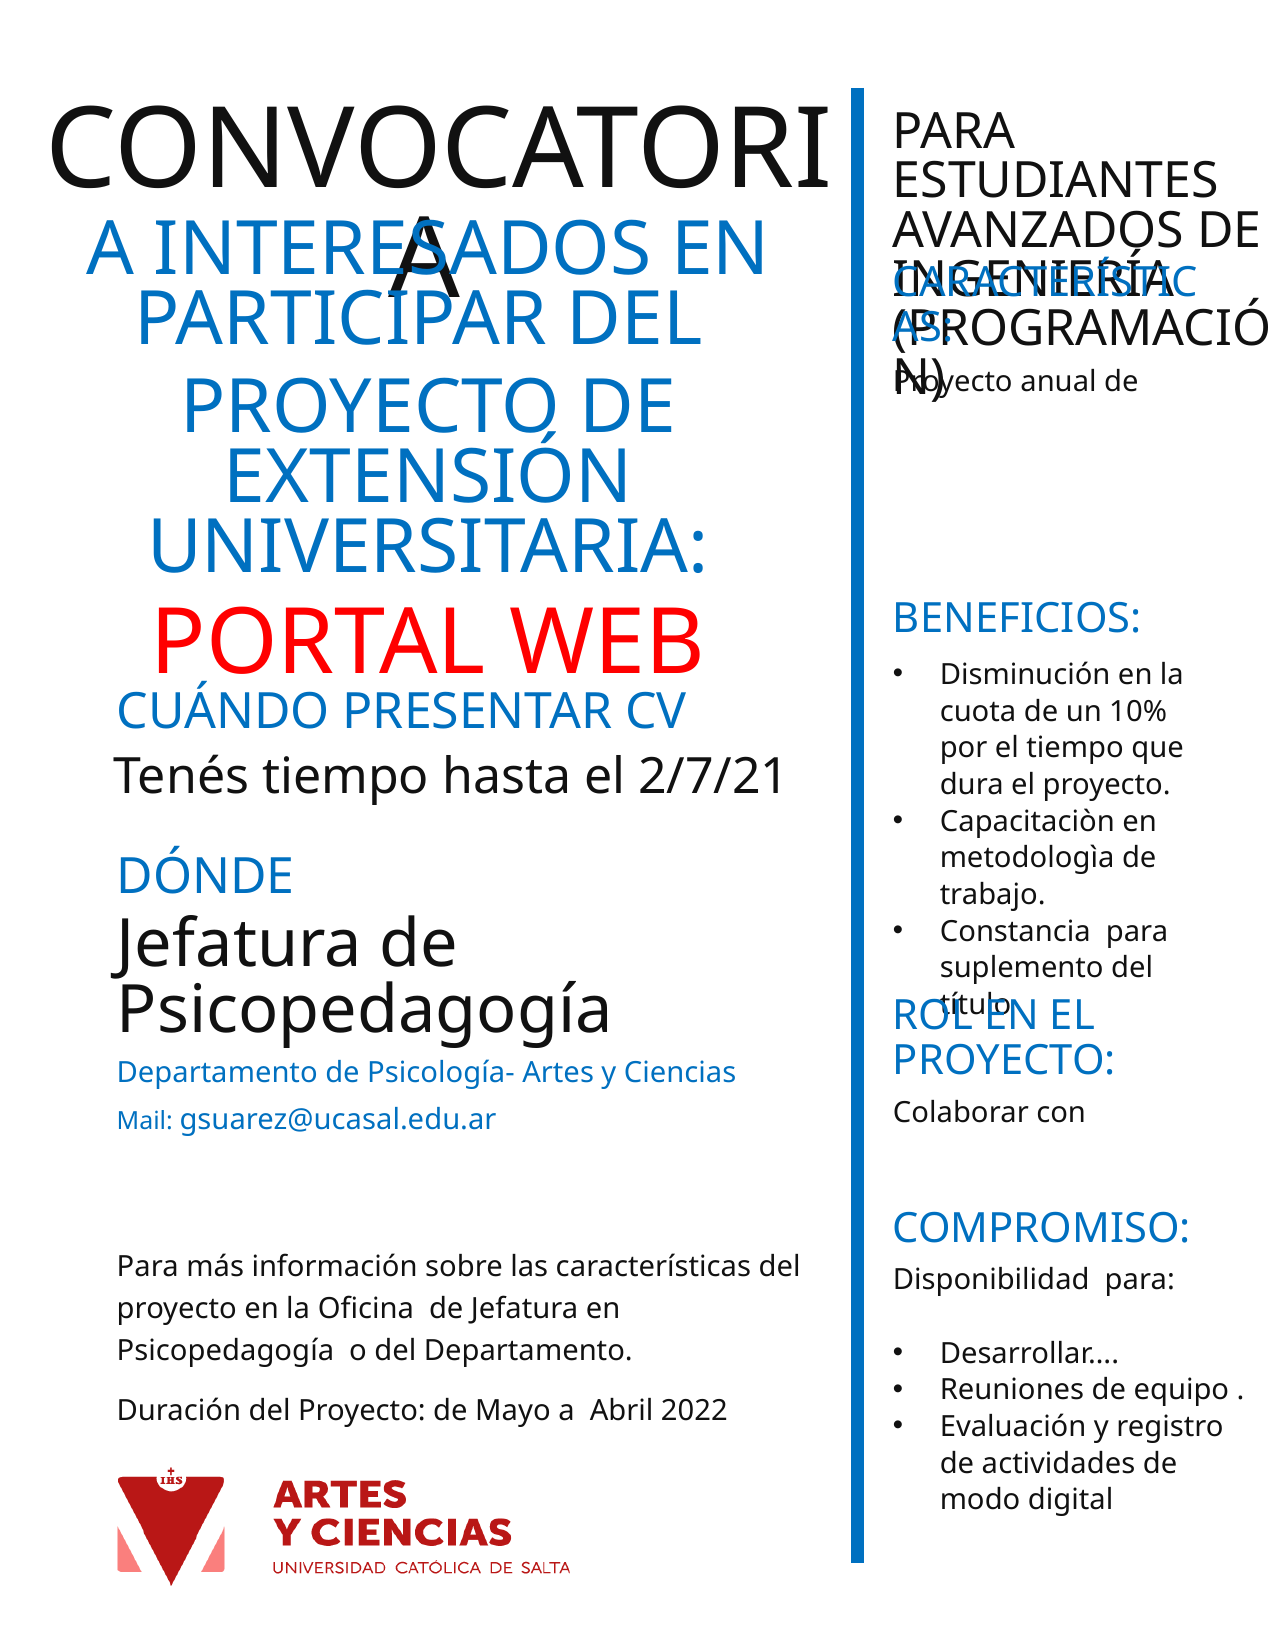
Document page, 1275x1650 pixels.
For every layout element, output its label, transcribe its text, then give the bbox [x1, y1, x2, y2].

list Dónde [116, 854, 843, 893]
list Disminución en la cuota de un 10% por el tiempo que dura el proyecto. Capacitaciòn en metodologìa de trabajo. Constancia para suplemento del título [892, 653, 1211, 1027]
list Disponibilidad para: Desarrollar…. Reuniones de equipo . Evaluación y registro de actividades de modo digital [892, 1258, 1251, 1630]
list Proyecto anual de [892, 360, 1249, 628]
list Cuándo PRESENTAR CV [116, 689, 843, 729]
list A INTERESADOS EN PARTICIPAR DEL PROYECTO DE EXTENSIÓN UNIVERSITARIA: Portal web [65, 218, 791, 679]
list Tenés tiempo hasta el 2/7/21 [113, 754, 840, 831]
list CONVOCATORIA [36, 98, 843, 259]
list Jefatura de Psicopedagogía [116, 914, 843, 1059]
list CARACTERÍSTICAS: [892, 256, 1211, 351]
list Departamento de Psicología- Artes y Ciencias Mail: gsuarez@ucasal.edu.ar [116, 1059, 843, 1143]
list PARA ESTUDIANTES AVANZADOS DE Ingeniería (programación) [892, 109, 1275, 284]
list Rol en el proyecto: [892, 1030, 1275, 1084]
picture [117, 1467, 570, 1586]
list Colaborar con [892, 1091, 1211, 1136]
list Compromiso: [892, 1176, 1211, 1252]
list Beneficios: [892, 584, 1211, 642]
list Para más información sobre las características del proyecto en la Oficina de Jefatura en Psicopedagogía o del Departamento. Duración del Proyecto: de Mayo a Abril 2022 [116, 1240, 825, 1443]
